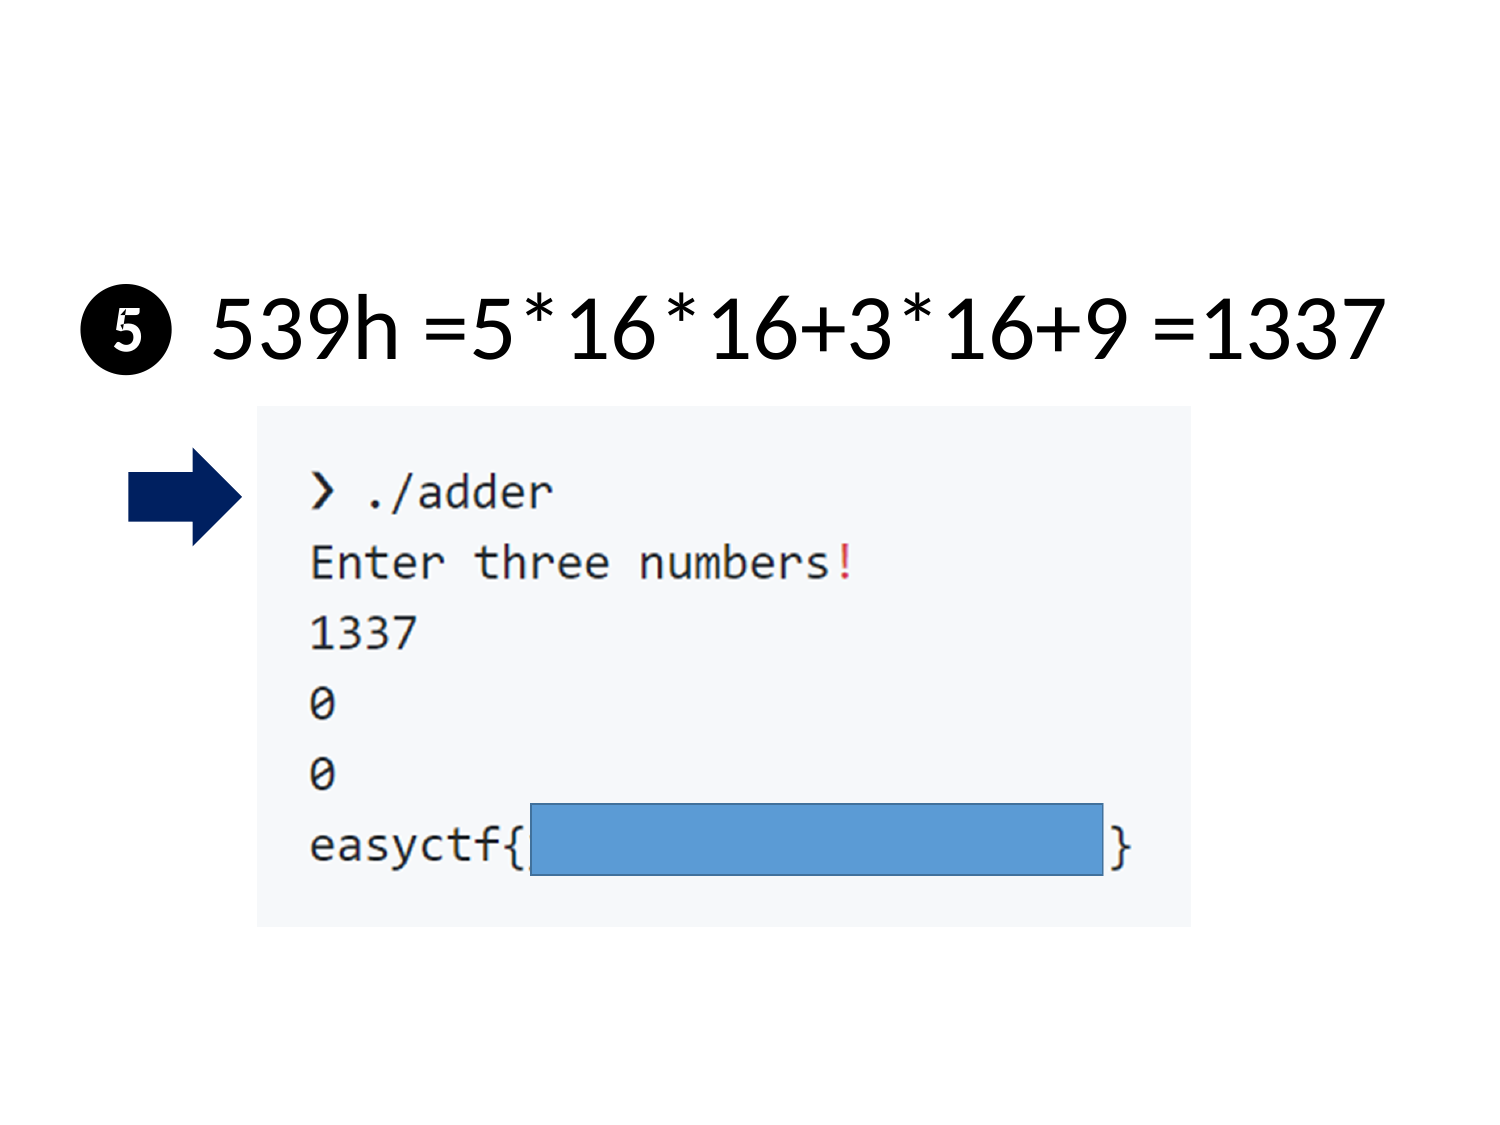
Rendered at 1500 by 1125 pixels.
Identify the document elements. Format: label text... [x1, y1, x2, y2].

text_box [127, 444, 244, 549]
text_box ❺ 539h =5*16*16+3*16+9 =1337 [49, 257, 1404, 386]
picture [257, 406, 1191, 927]
